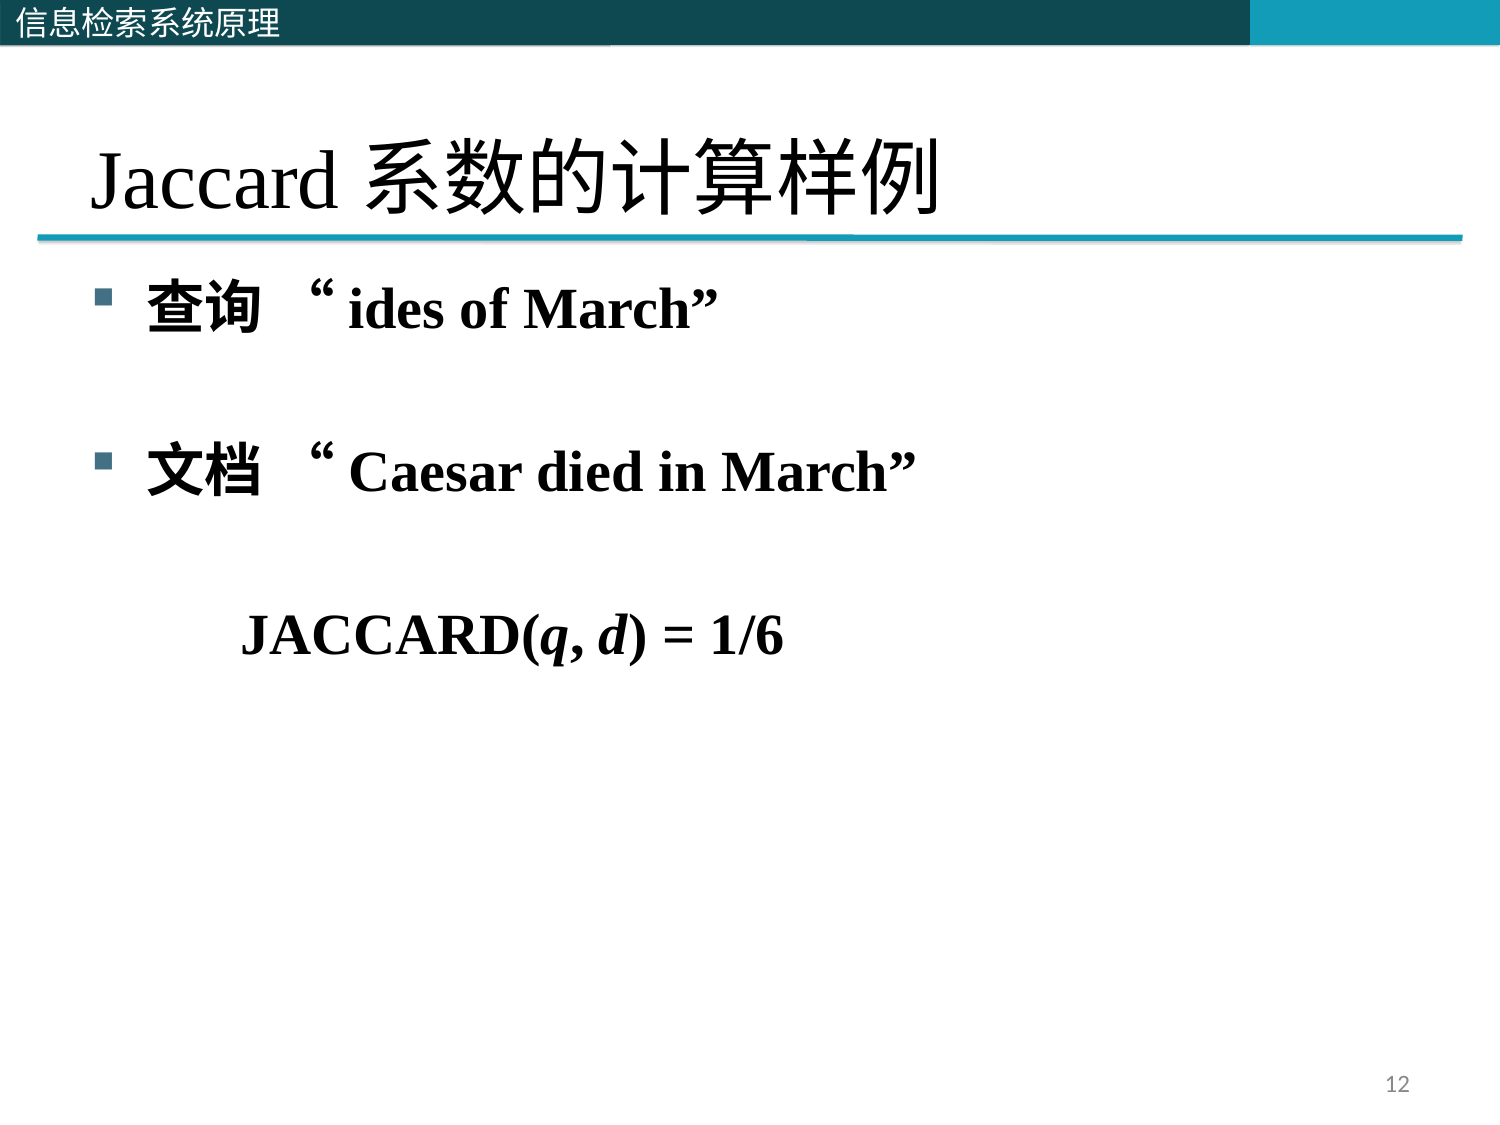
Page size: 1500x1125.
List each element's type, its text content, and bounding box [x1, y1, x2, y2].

title Jaccard系数的计算样例 [75, 45, 1425, 233]
slide_number 12 [1074, 1062, 1425, 1103]
list 查询 “ides of March” 文档 “Caesar died in March” JACCARD(q, d) = 1/6 [75, 262, 1425, 1075]
